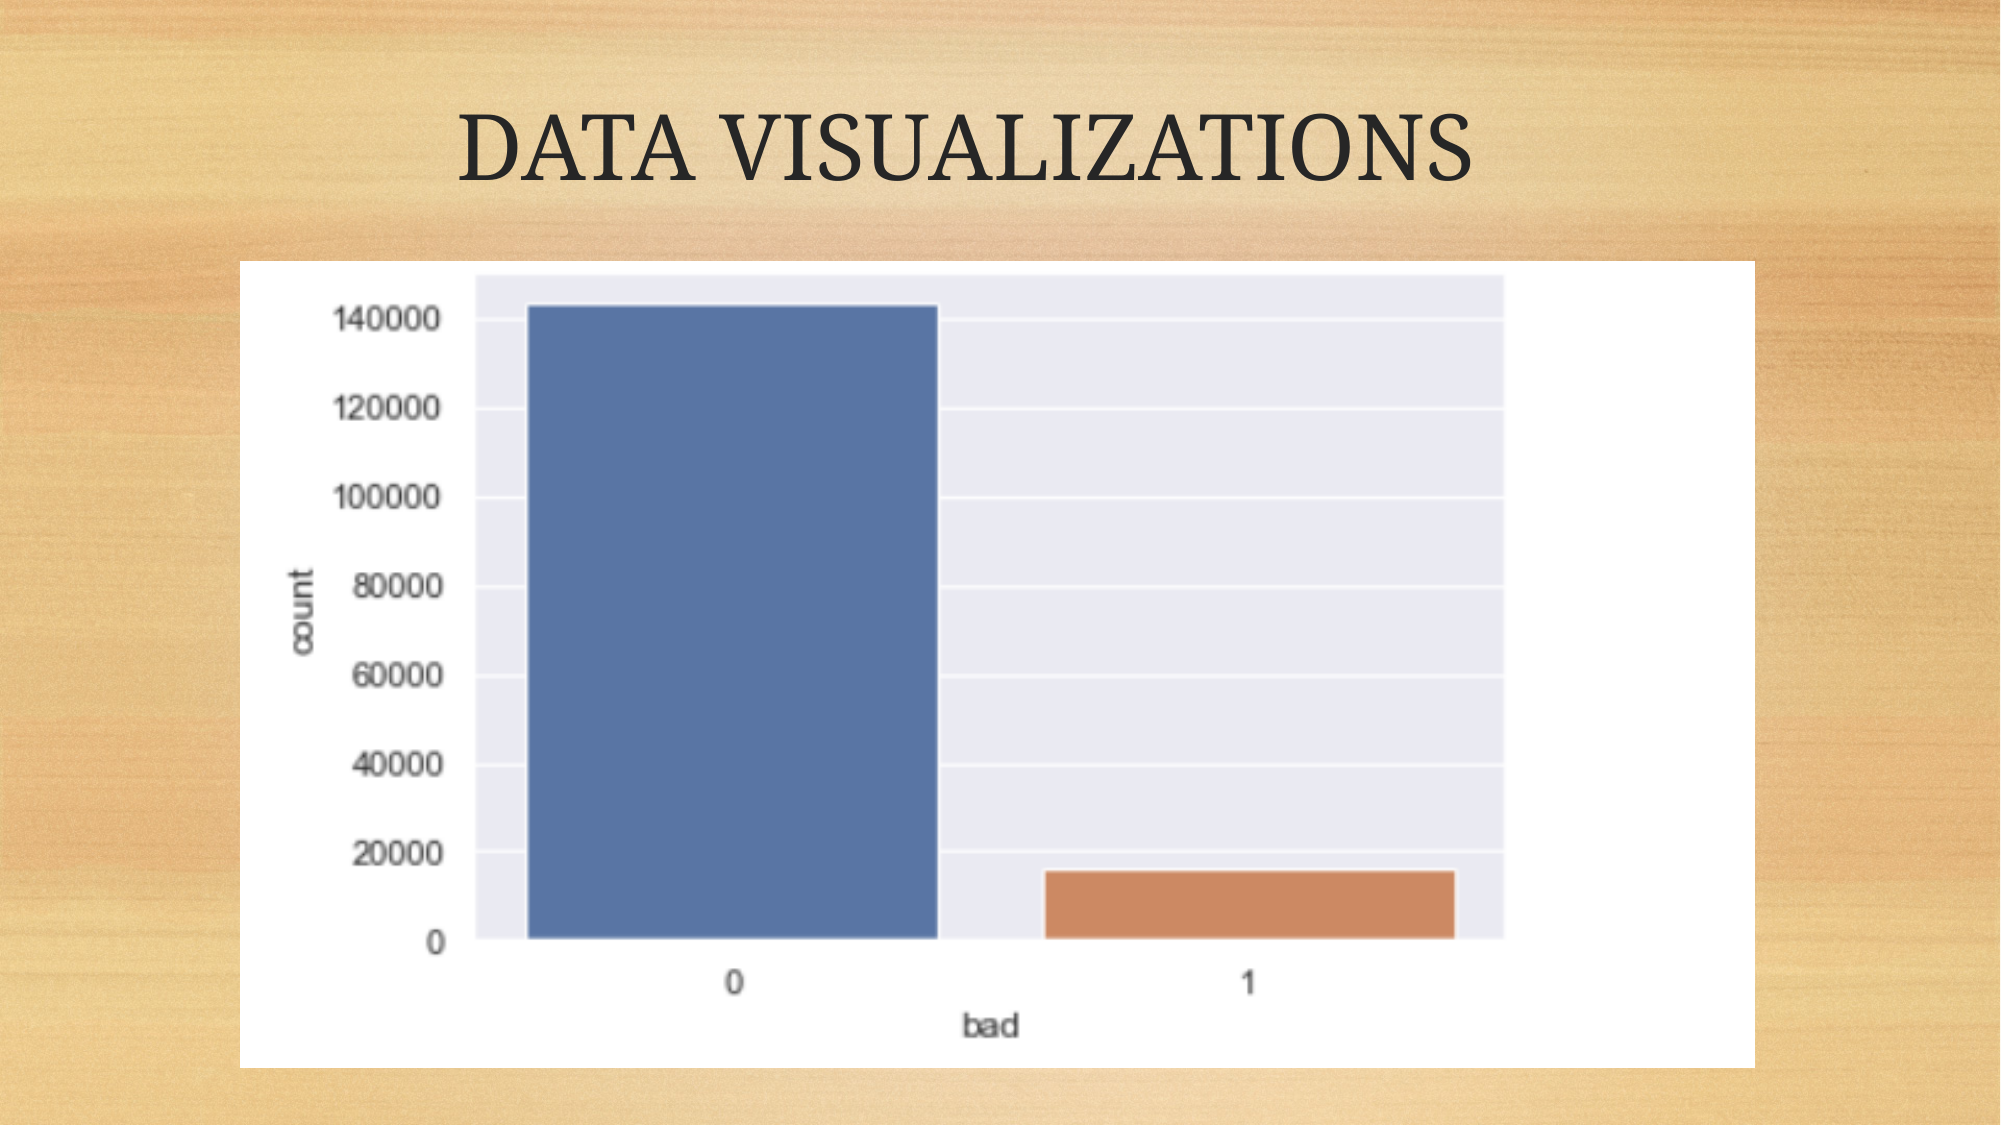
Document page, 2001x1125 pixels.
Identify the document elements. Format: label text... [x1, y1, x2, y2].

picture [0, 0, 2001, 1125]
title DATA VISUALIZATIONS [179, 43, 1755, 258]
